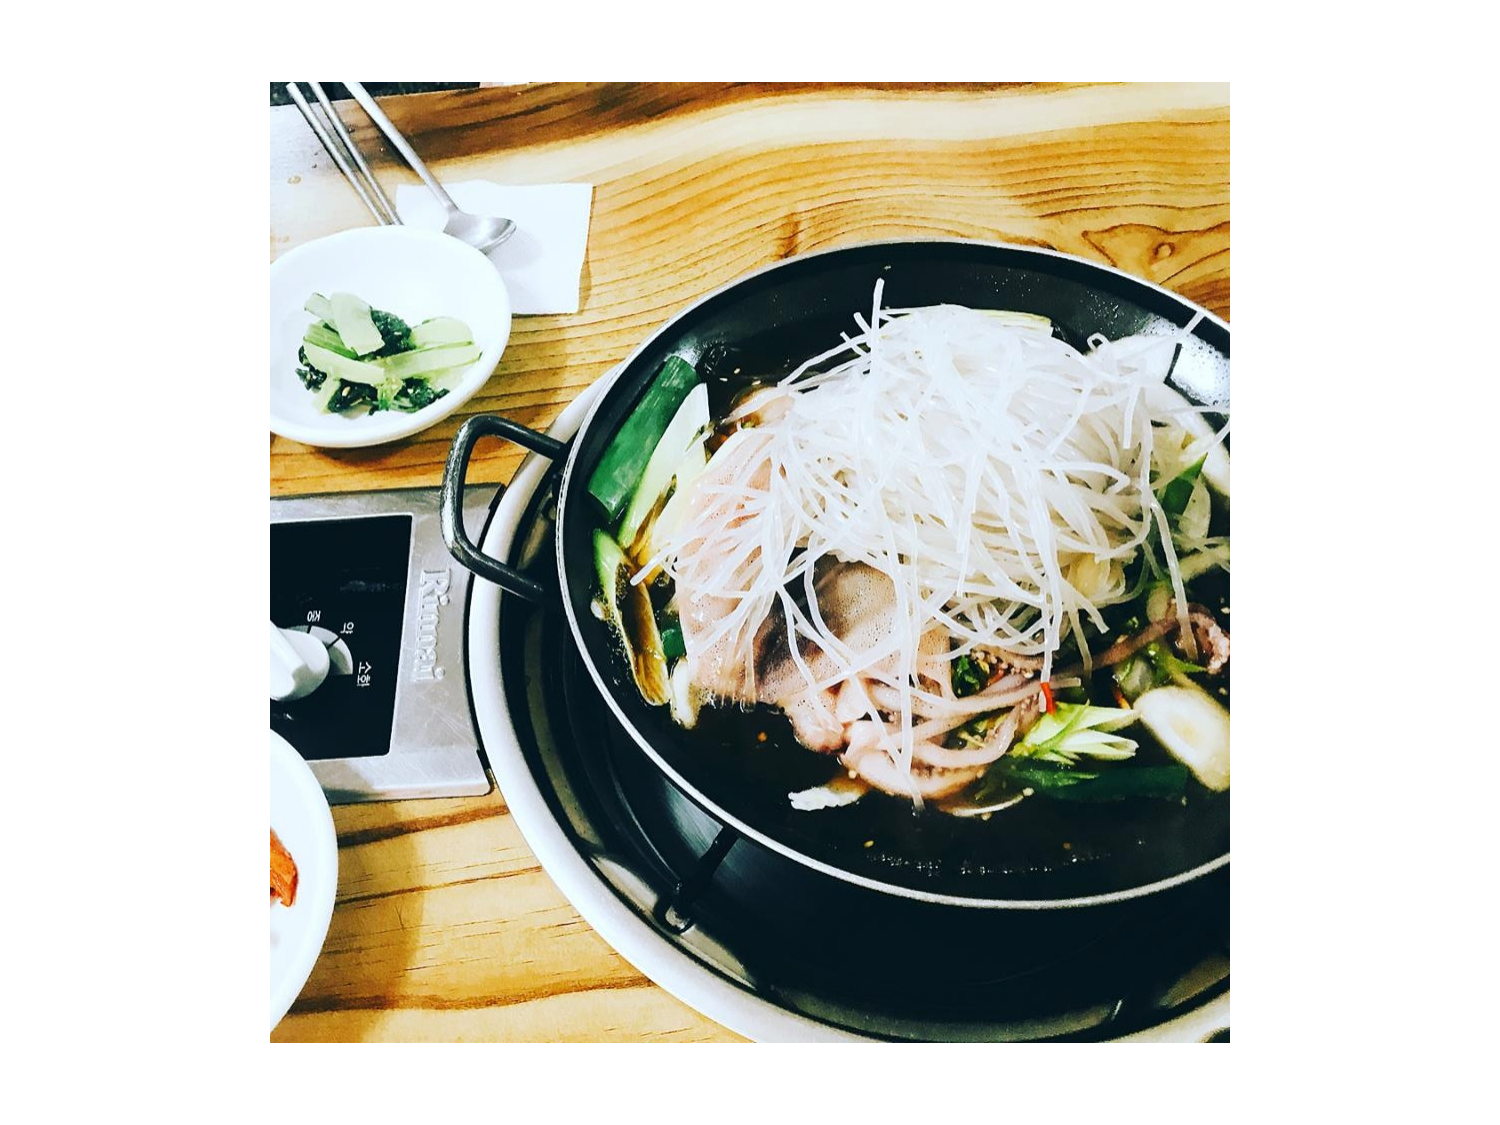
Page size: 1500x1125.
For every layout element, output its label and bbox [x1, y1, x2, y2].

picture [269, 82, 1231, 1043]
